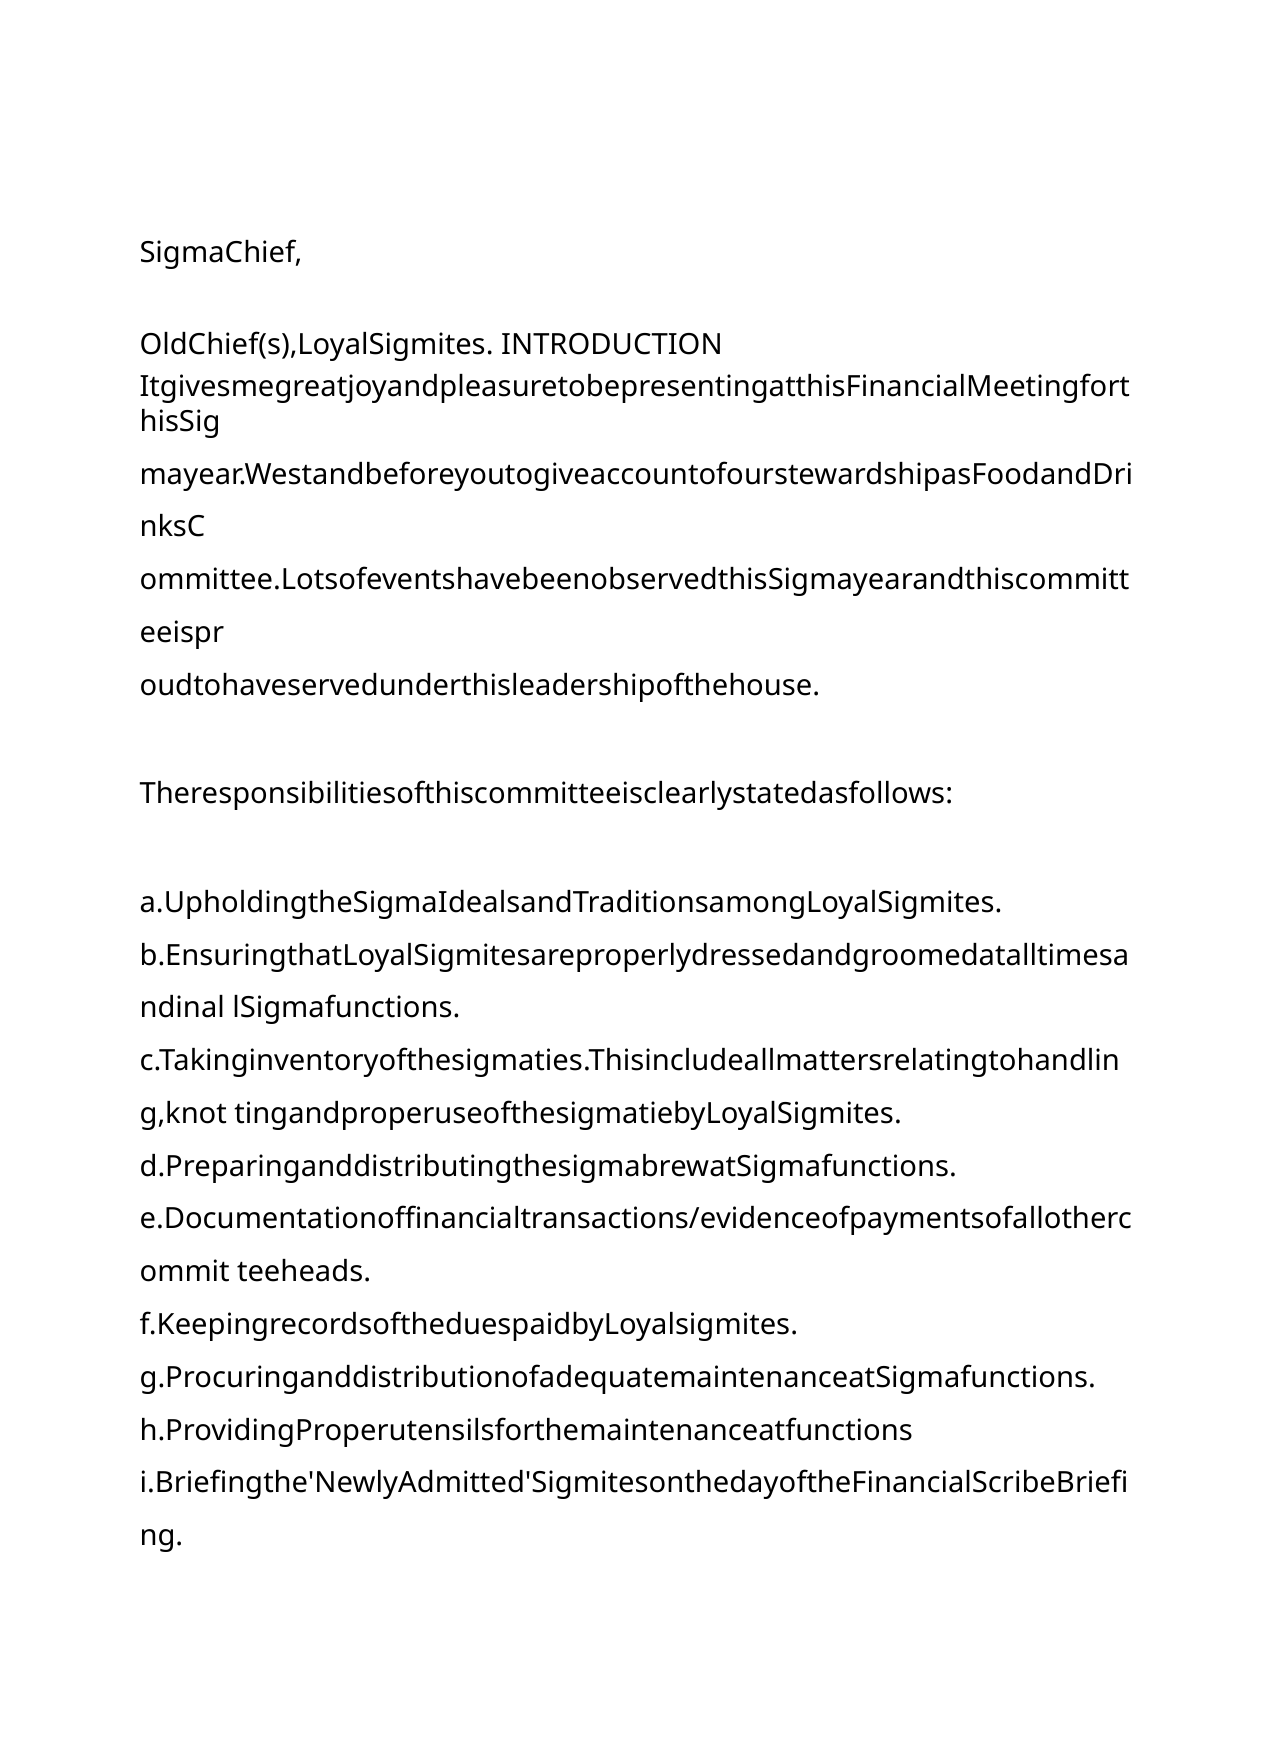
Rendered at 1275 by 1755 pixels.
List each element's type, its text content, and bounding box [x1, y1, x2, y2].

text_box SigmaChief, OldChief(s),LoyalSigmites. INTRODUCTION ItgivesmegreatjoyandpleasuretobepresentingatthisFinancialMeetingforthisSig mayear.WestandbeforeyoutogiveaccountofourstewardshipasFoodandDrinksC ommittee.LotsofeventshavebeenobservedthisSigmayearandthiscommitteeispr oudtohaveservedunderthisleadershipofthehouse. Theresponsibilitiesofthiscommitteeisclearlystatedasfollows: UpholdingtheSigmaIdealsandTraditionsamongLoyalSigmites. EnsuringthatLoyalSigmitesareproperlydressedandgroomedatalltimesandinal lSigmafunctions. c.Takinginventoryofthesigmaties.Thisincludeallmattersrelatingtohandling,knot tingandproperuseofthesigmatiebyLoyalSigmites. d.PreparinganddistributingthesigmabrewatSigmafunctions. e.Documentationoffinancialtransactions/evidenceofpaymentsofallothercommit teeheads. f.KeepingrecordsoftheduespaidbyLoyalsigmites. g.ProcuringanddistributionofadequatemaintenanceatSigmafunctions. h.ProvidingProperutensilsforthemaintenanceatfunctions i.Briefingthe'NewlyAdmitted'SigmitesonthedayoftheFinancialScribeBriefing. [137, 233, 1138, 1552]
